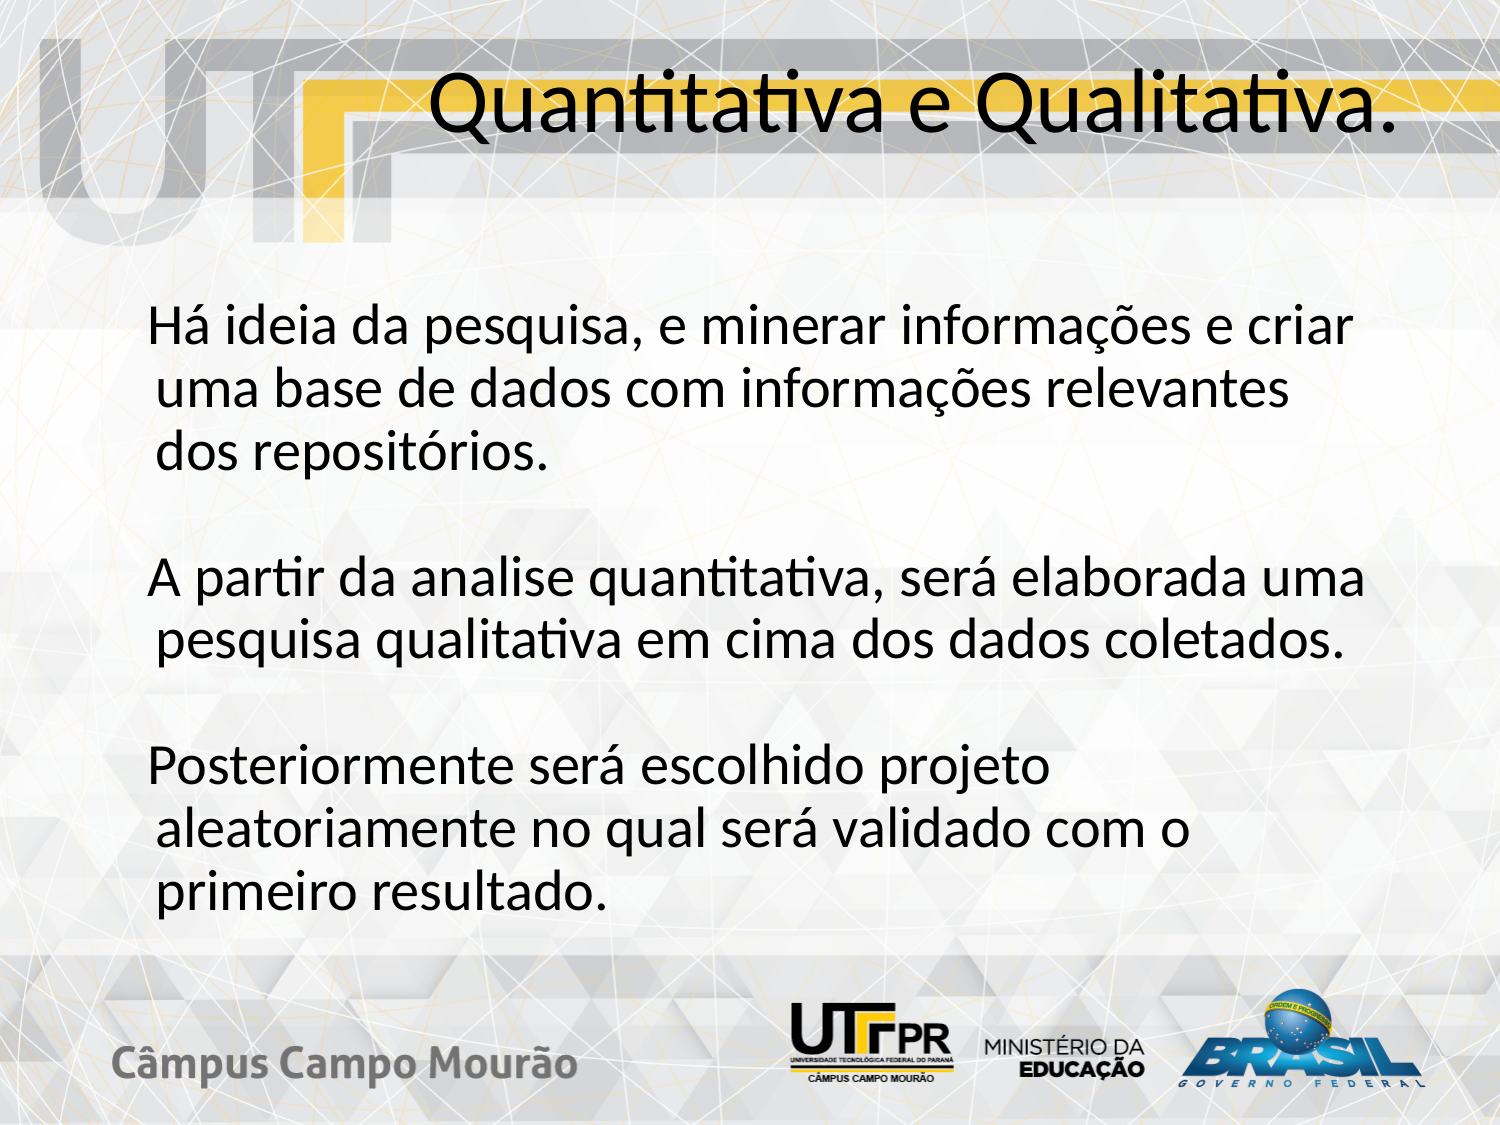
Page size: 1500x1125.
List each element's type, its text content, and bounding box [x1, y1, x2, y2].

list Há ideia da pesquisa, e minerar informações e criar uma base de dados com informações relevantes dos repositórios. A partir da analise quantitativa, será elaborada uma pesquisa qualitativa em cima dos dados coletados. Posteriormente será escolhido projeto aleatoriamente no qual será validado com o primeiro resultado. [103, 286, 1397, 720]
title Quantitativa e Qualitativa. [412, 16, 1500, 190]
picture [0, 0, 1500, 1125]
